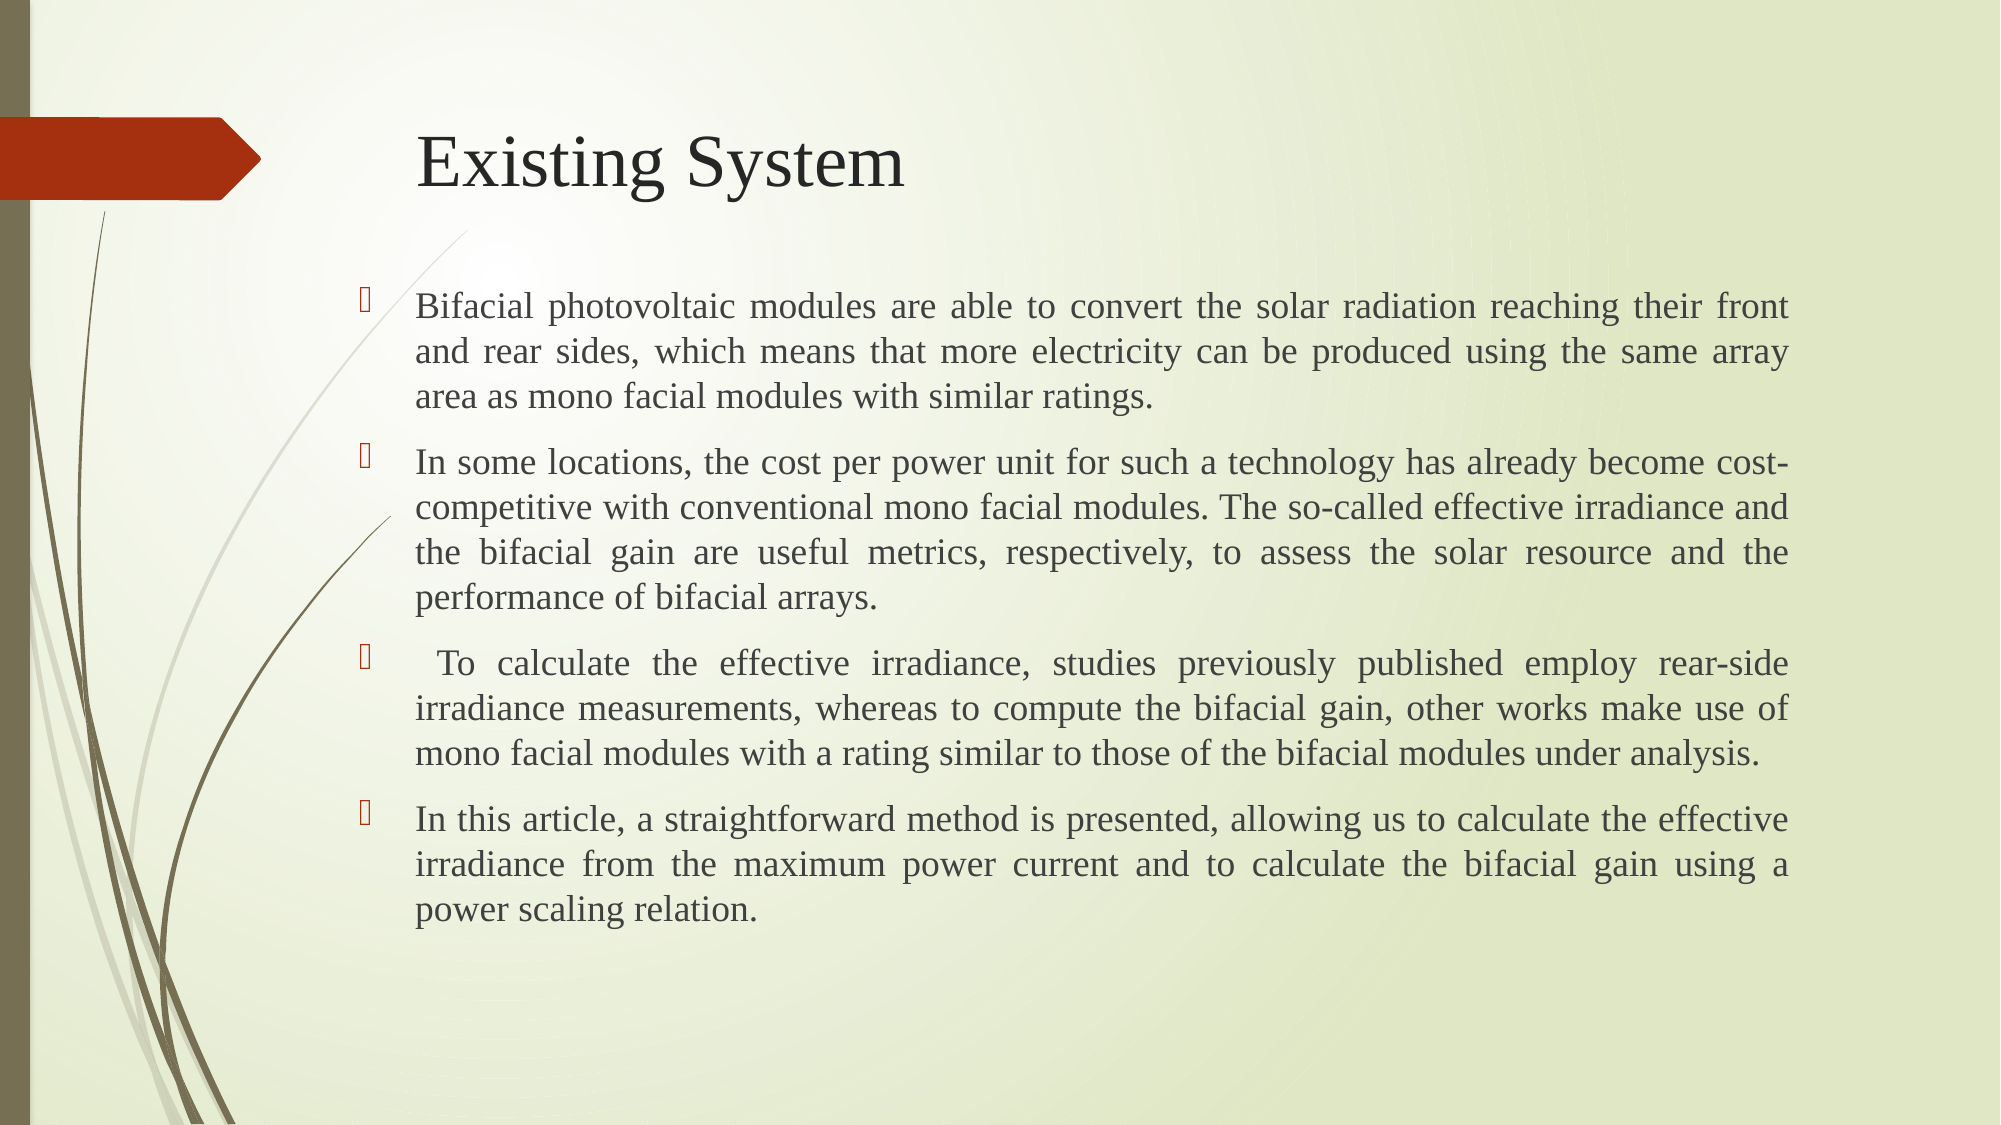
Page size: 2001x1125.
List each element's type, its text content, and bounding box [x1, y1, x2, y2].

list Bifacial photovoltaic modules are able to convert the solar radiation reaching their front and rear sides, which means that more electricity can be produced using the same array area as mono facial modules with similar ratings. In some locations, the cost per power unit for such a technology has already become cost-competitive with conventional mono facial modules. The so-called effective irradiance and the bifacial gain are useful metrics, respectively, to assess the solar resource and the performance of bifacial arrays. To calculate the effective irradiance, studies previously published employ rear-side irradiance measurements, whereas to compute the bifacial gain, other works make use of mono facial modules with a rating similar to those of the bifacial modules under analysis. In this article, a straightforward method is presented, allowing us to calculate the effective irradiance from the maximum power current and to calculate the bifacial gain using a power scaling relation. [343, 273, 1807, 894]
title Existing System [401, 103, 1864, 314]
